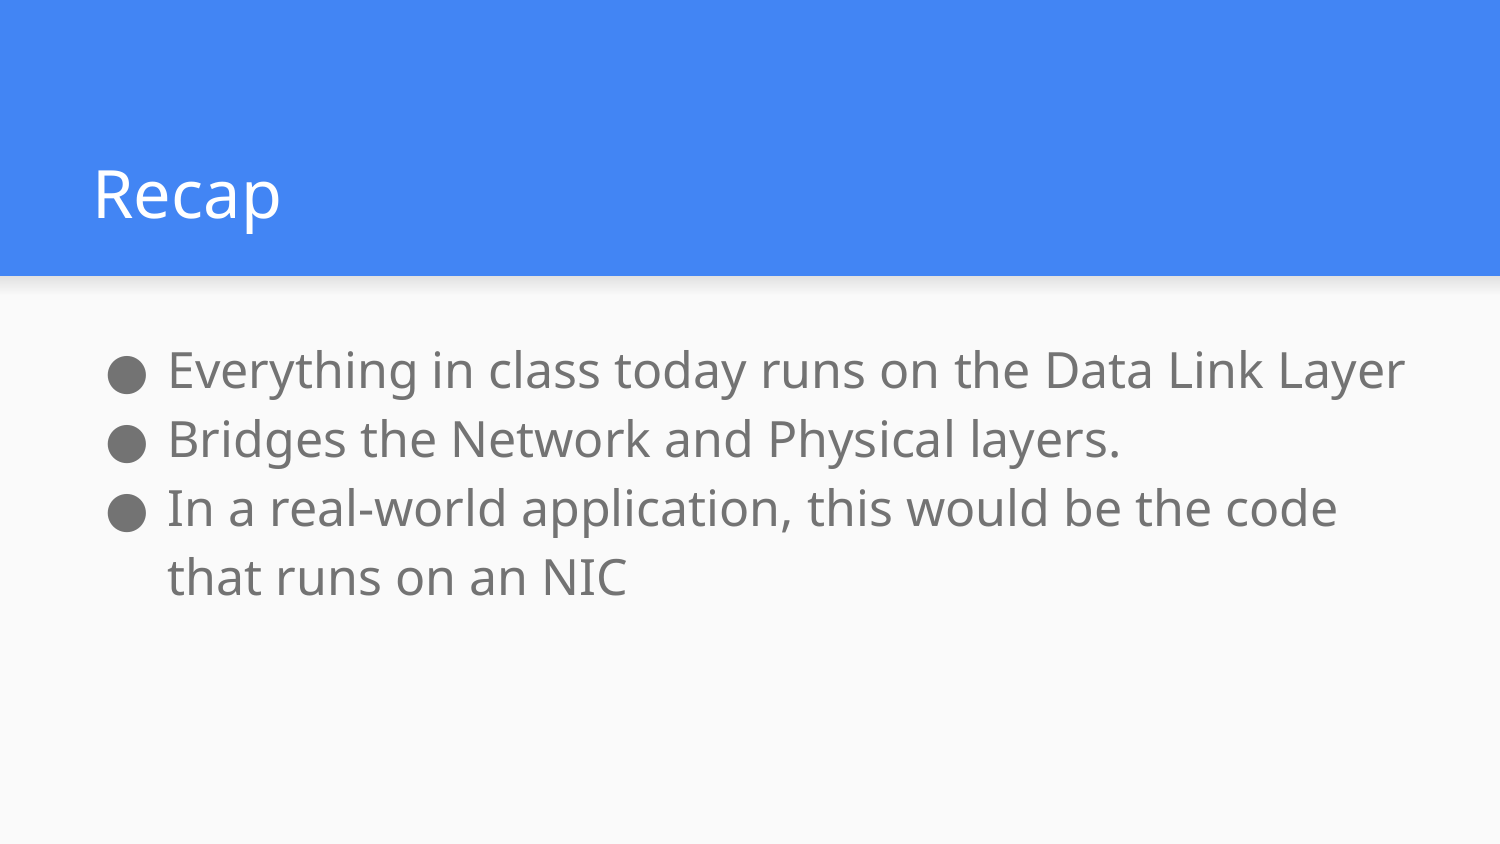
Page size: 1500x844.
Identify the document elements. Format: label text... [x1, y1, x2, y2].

list Everything in class today runs on the Data Link Layer Bridges the Network and Physical layers. In a real-world application, this would be the code that runs on an NIC [77, 314, 1427, 760]
title Recap [77, 121, 1427, 248]
